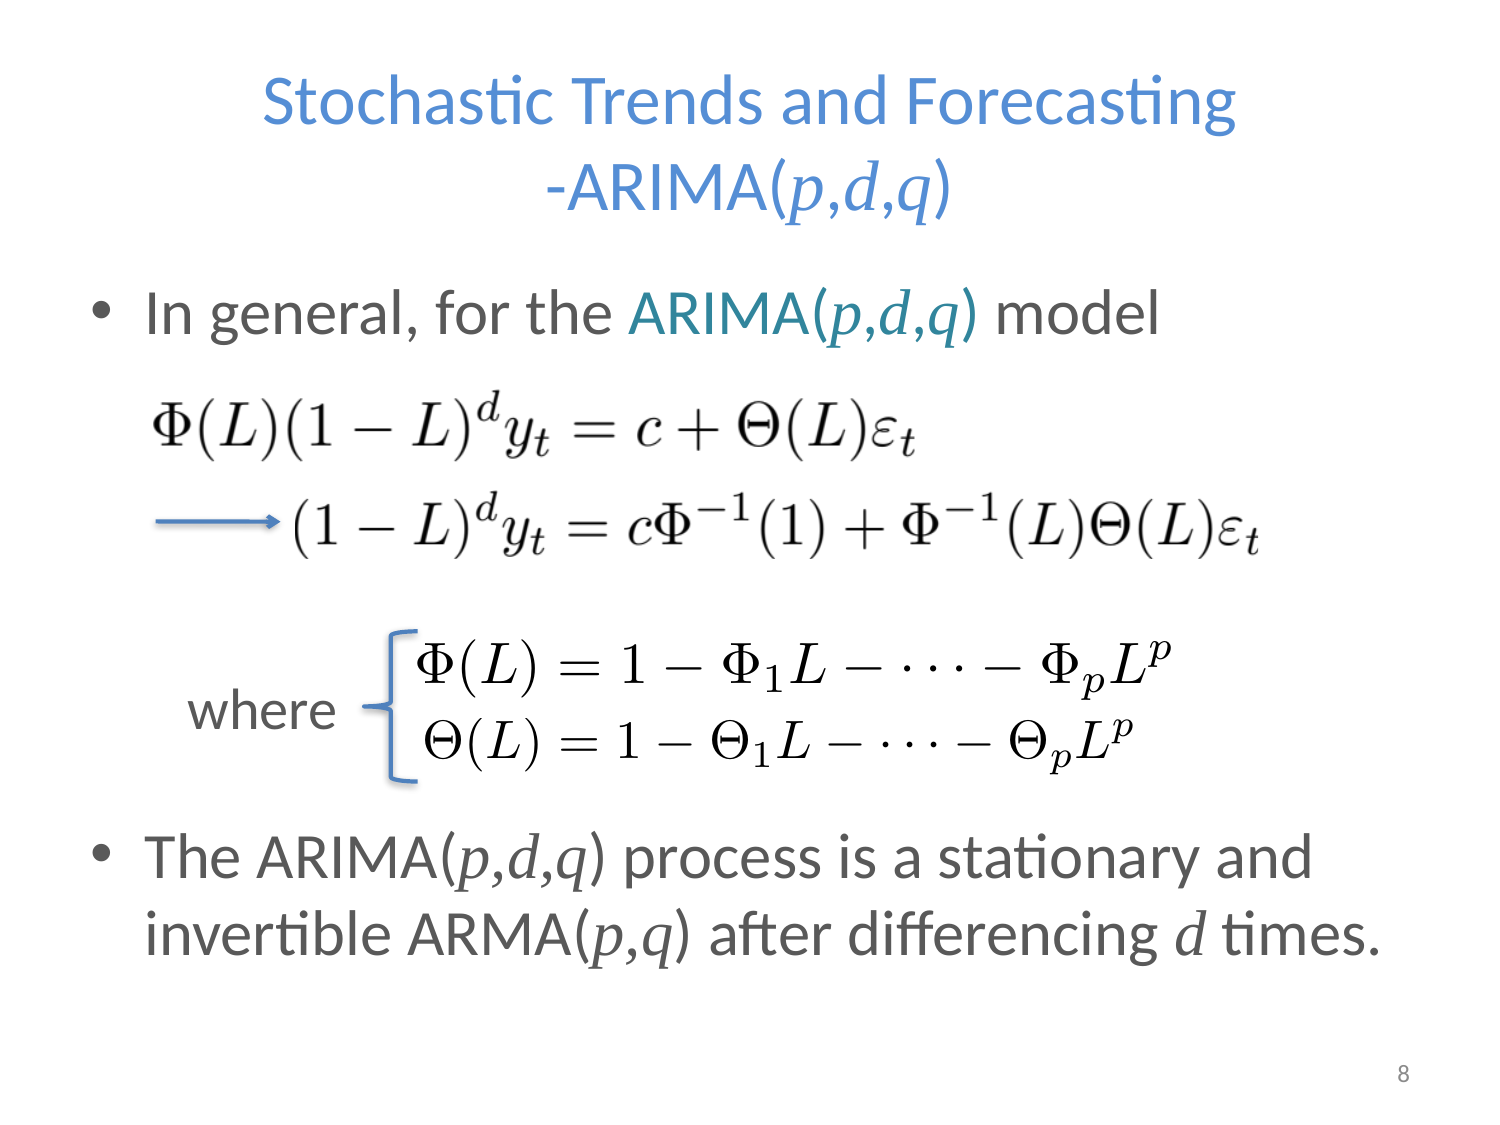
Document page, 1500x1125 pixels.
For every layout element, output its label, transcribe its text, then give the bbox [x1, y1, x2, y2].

text_box [361, 629, 418, 784]
list In general, for the ARIMA(p,d,q) model The ARIMA(p,d,q) process is a stationary and invertible ARMA(p,q) after differencing d times. [75, 262, 1425, 1043]
title Stochastic Trends and Forecasting -ARIMA(p,d,q) [75, 45, 1425, 233]
picture [415, 639, 1173, 702]
picture [152, 388, 915, 462]
picture [423, 718, 1134, 776]
slide_number 8 [1074, 1042, 1425, 1103]
text_box where [172, 663, 353, 749]
picture [294, 489, 1259, 560]
